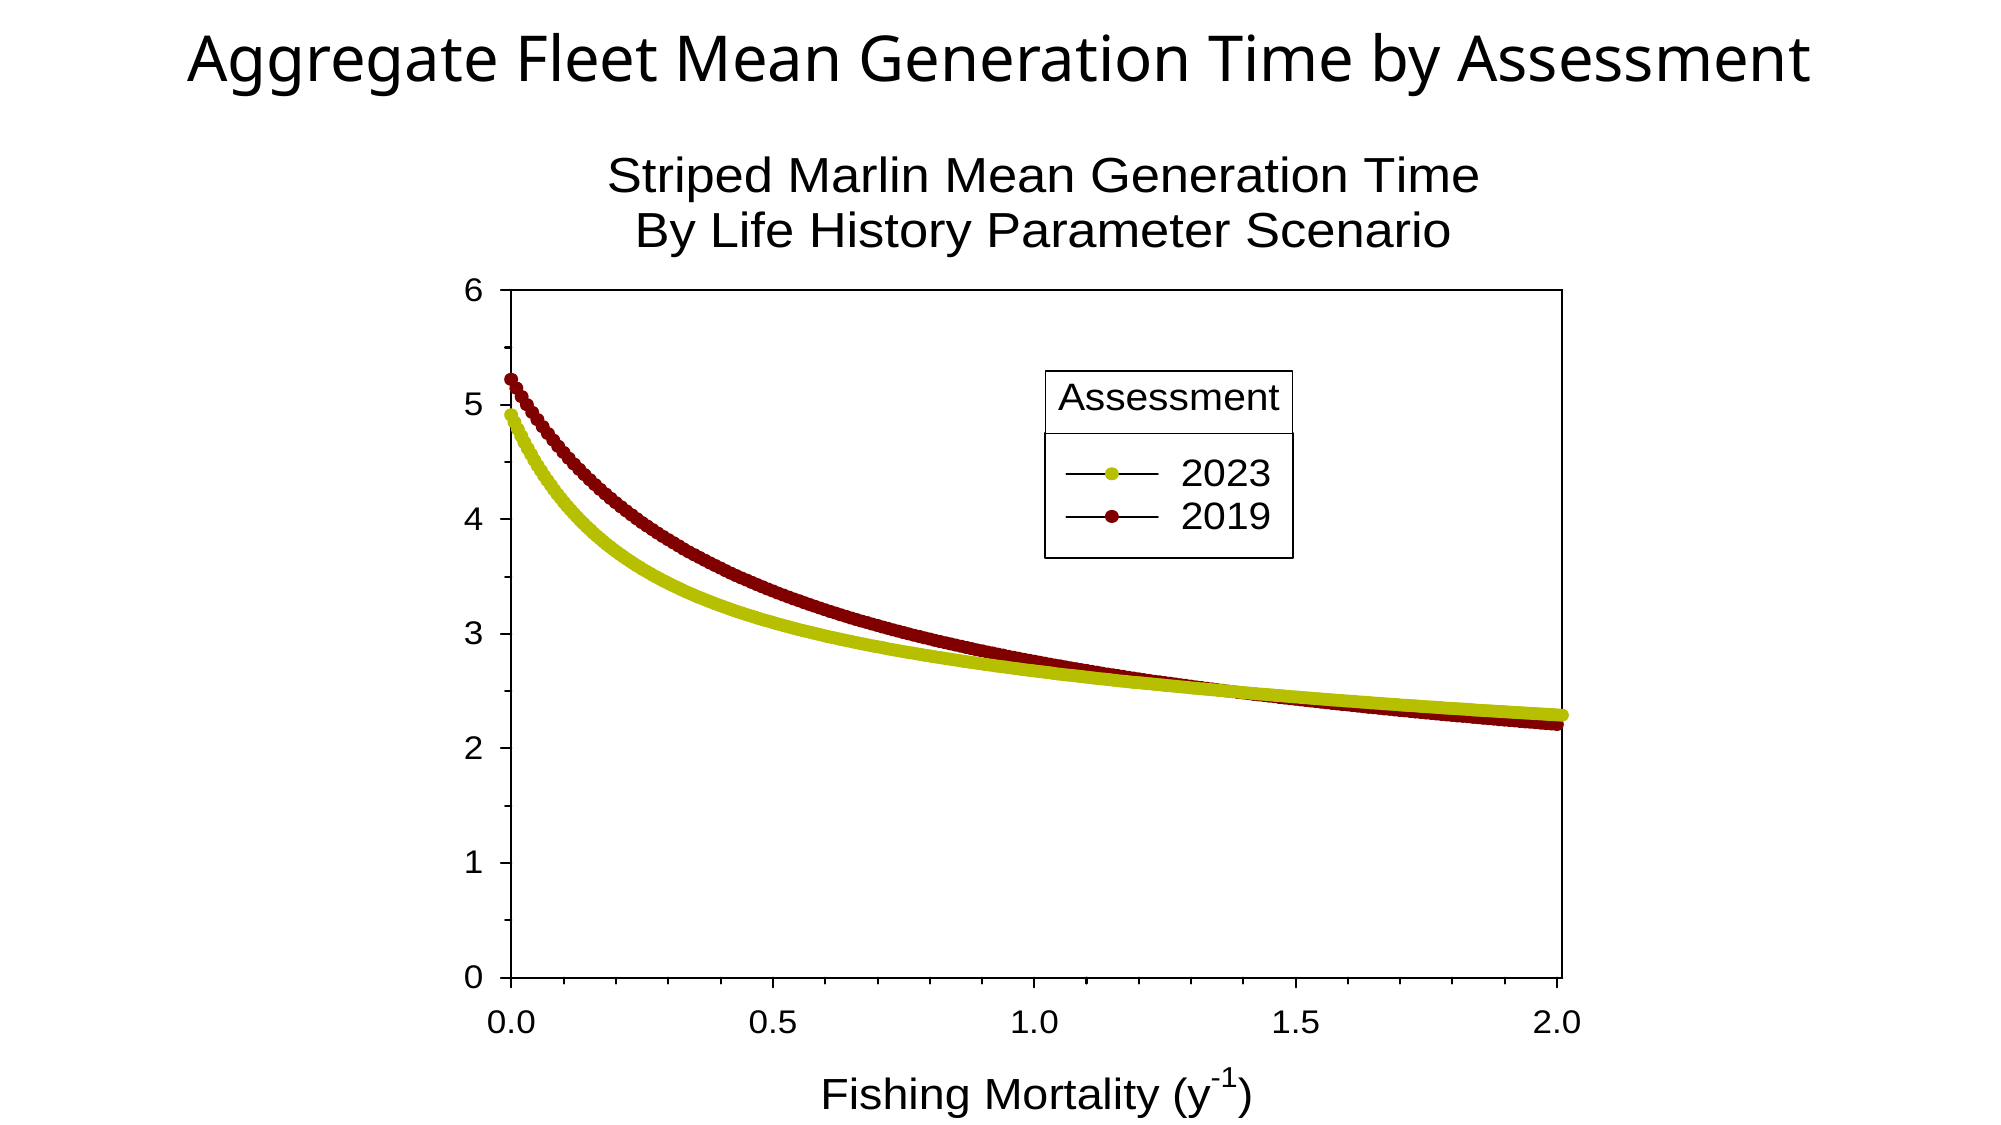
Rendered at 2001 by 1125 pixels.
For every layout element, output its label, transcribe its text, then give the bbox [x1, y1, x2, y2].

picture [376, 140, 1624, 1125]
title Aggregate Fleet Mean Generation Time by Assessment [0, 0, 2000, 122]
